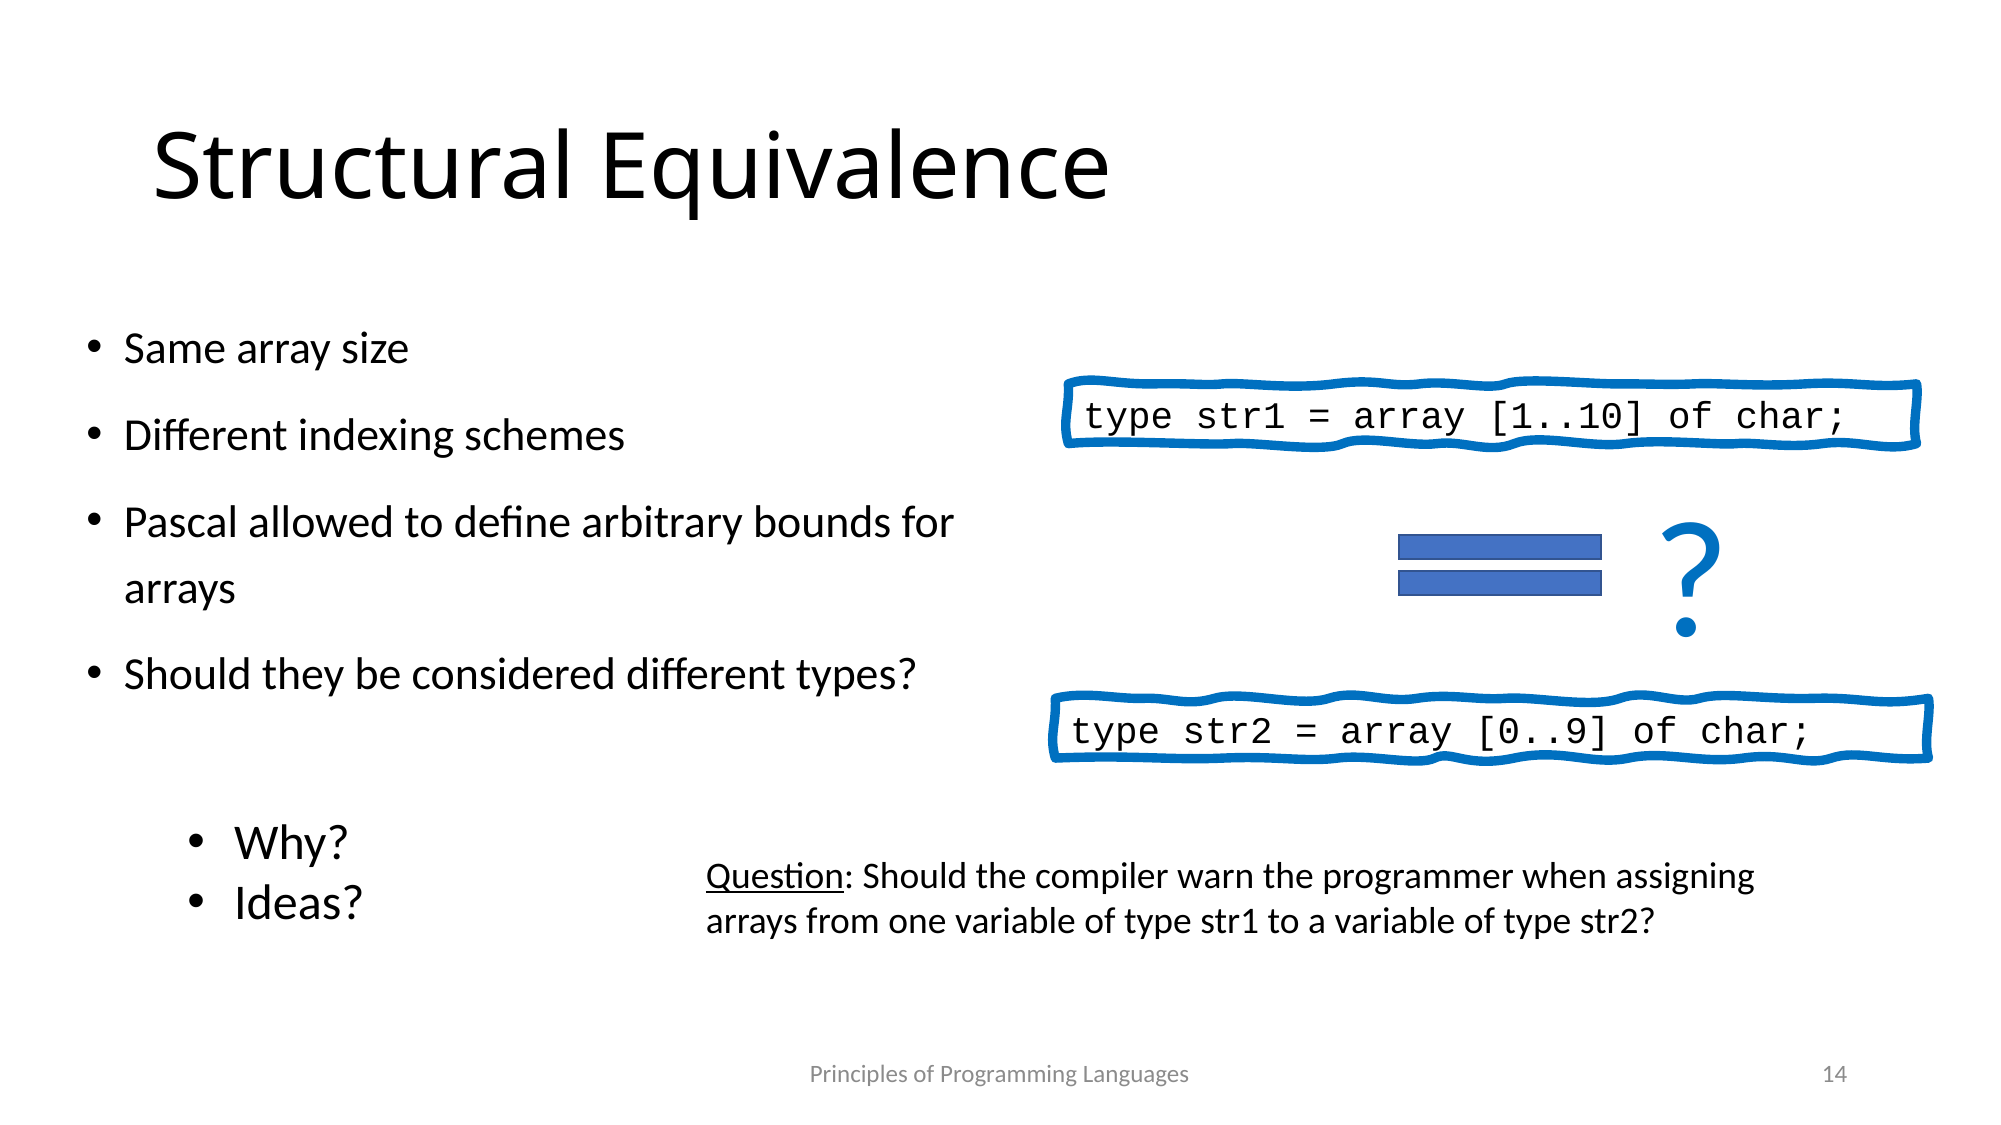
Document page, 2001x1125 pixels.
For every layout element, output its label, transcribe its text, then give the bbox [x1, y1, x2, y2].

title Structural Equivalence [137, 59, 1863, 278]
footer Principles of Programming Languages [662, 1042, 1338, 1103]
text_box Why? Ideas? [172, 802, 380, 938]
text_box type str2 = array [0..9] of char; [1052, 694, 1930, 762]
slide_number 14 [1412, 1042, 1863, 1103]
text_box type str1 = array [1..10] of char; [1065, 380, 1918, 448]
list Same array size Different indexing schemes Pascal allowed to define arbitrary bounds for arrays Should they be considered different types? [71, 299, 1000, 750]
text_box ? [1638, 462, 1746, 678]
text_box [1398, 570, 1602, 596]
text_box Question: Should the compiler warn the programmer when assigning arrays from one variable of type str1 to a variable of type str2? [691, 843, 1788, 949]
text_box [1398, 534, 1602, 560]
